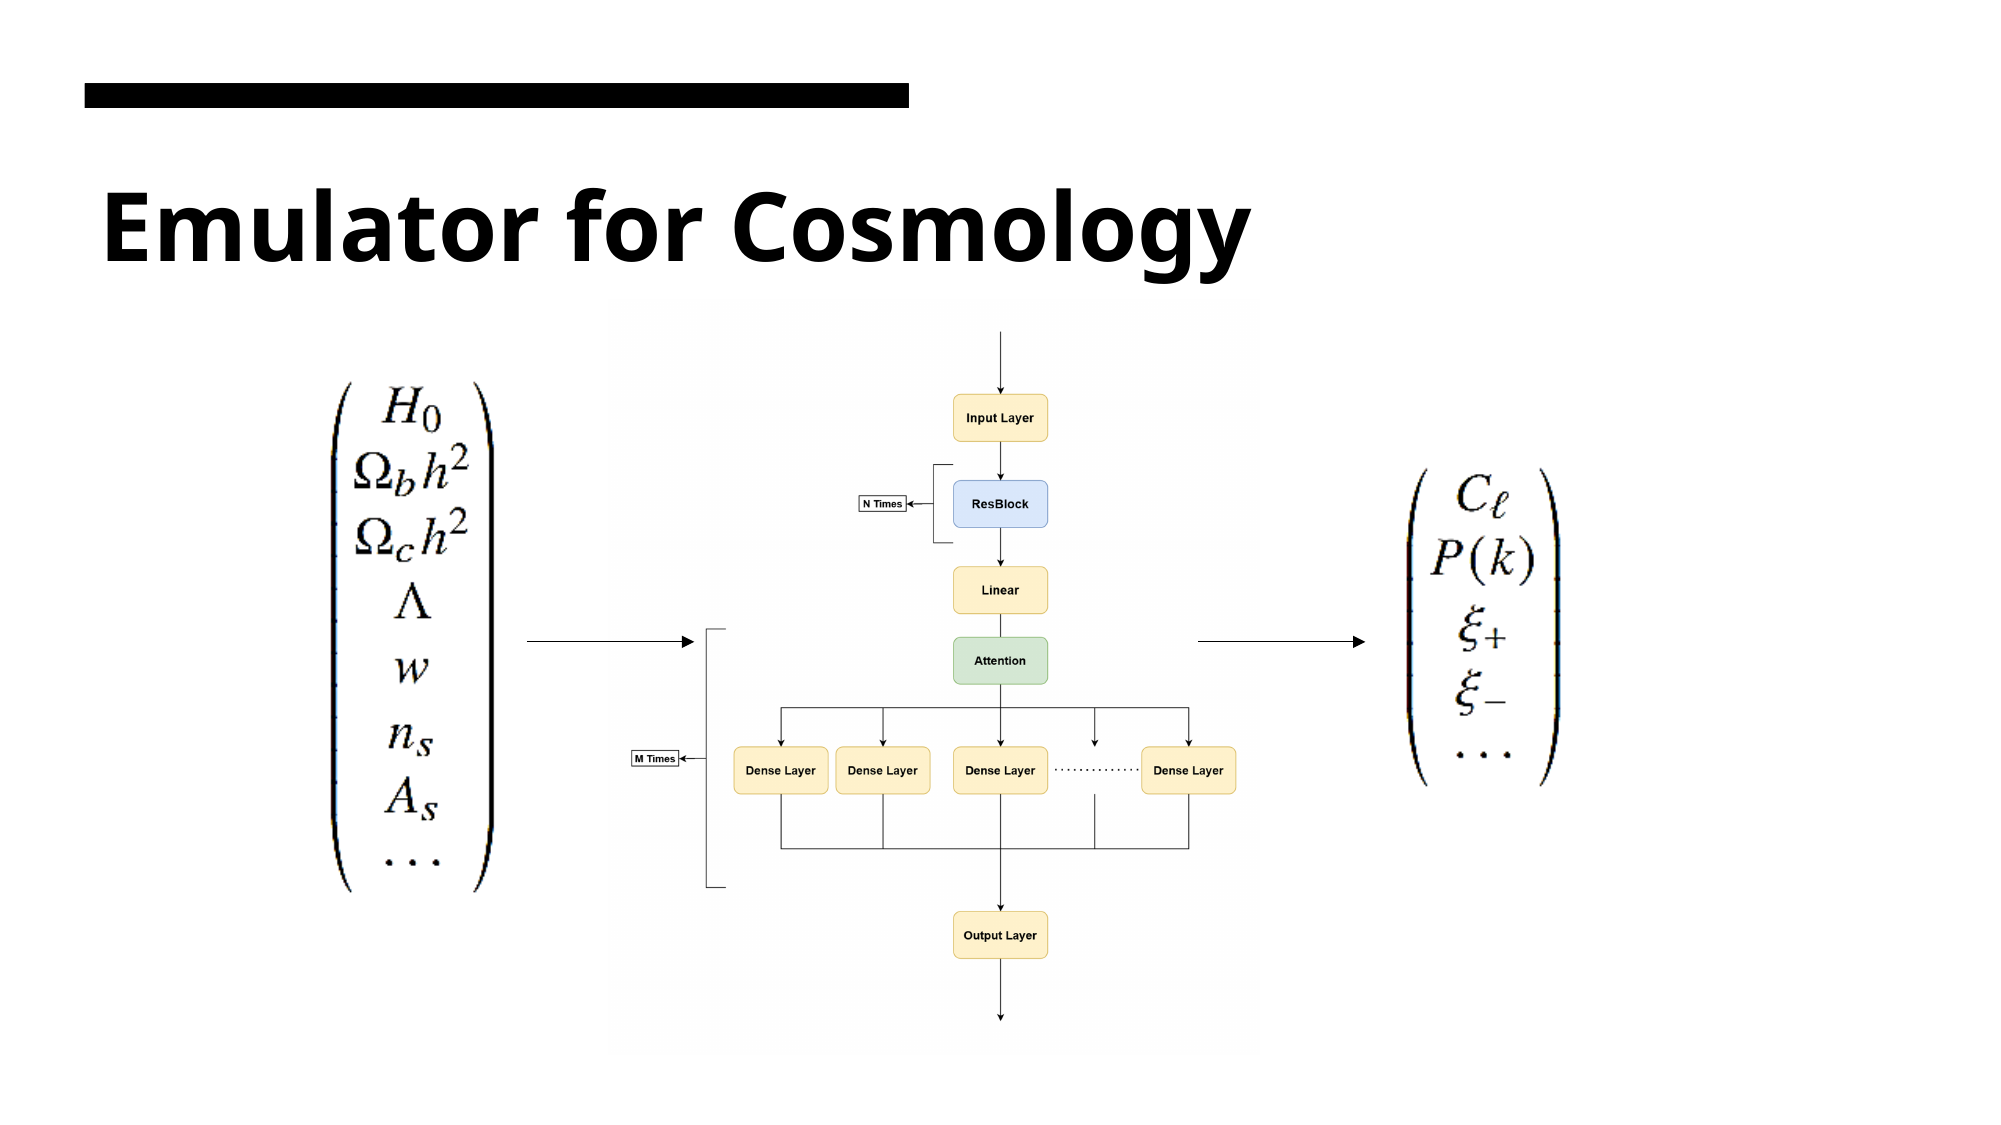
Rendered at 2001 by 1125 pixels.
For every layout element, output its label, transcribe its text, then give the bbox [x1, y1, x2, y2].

picture [1382, 448, 1584, 835]
picture [608, 299, 1260, 1055]
title Emulator for Cosmology [84, 158, 1316, 313]
picture [278, 357, 527, 927]
